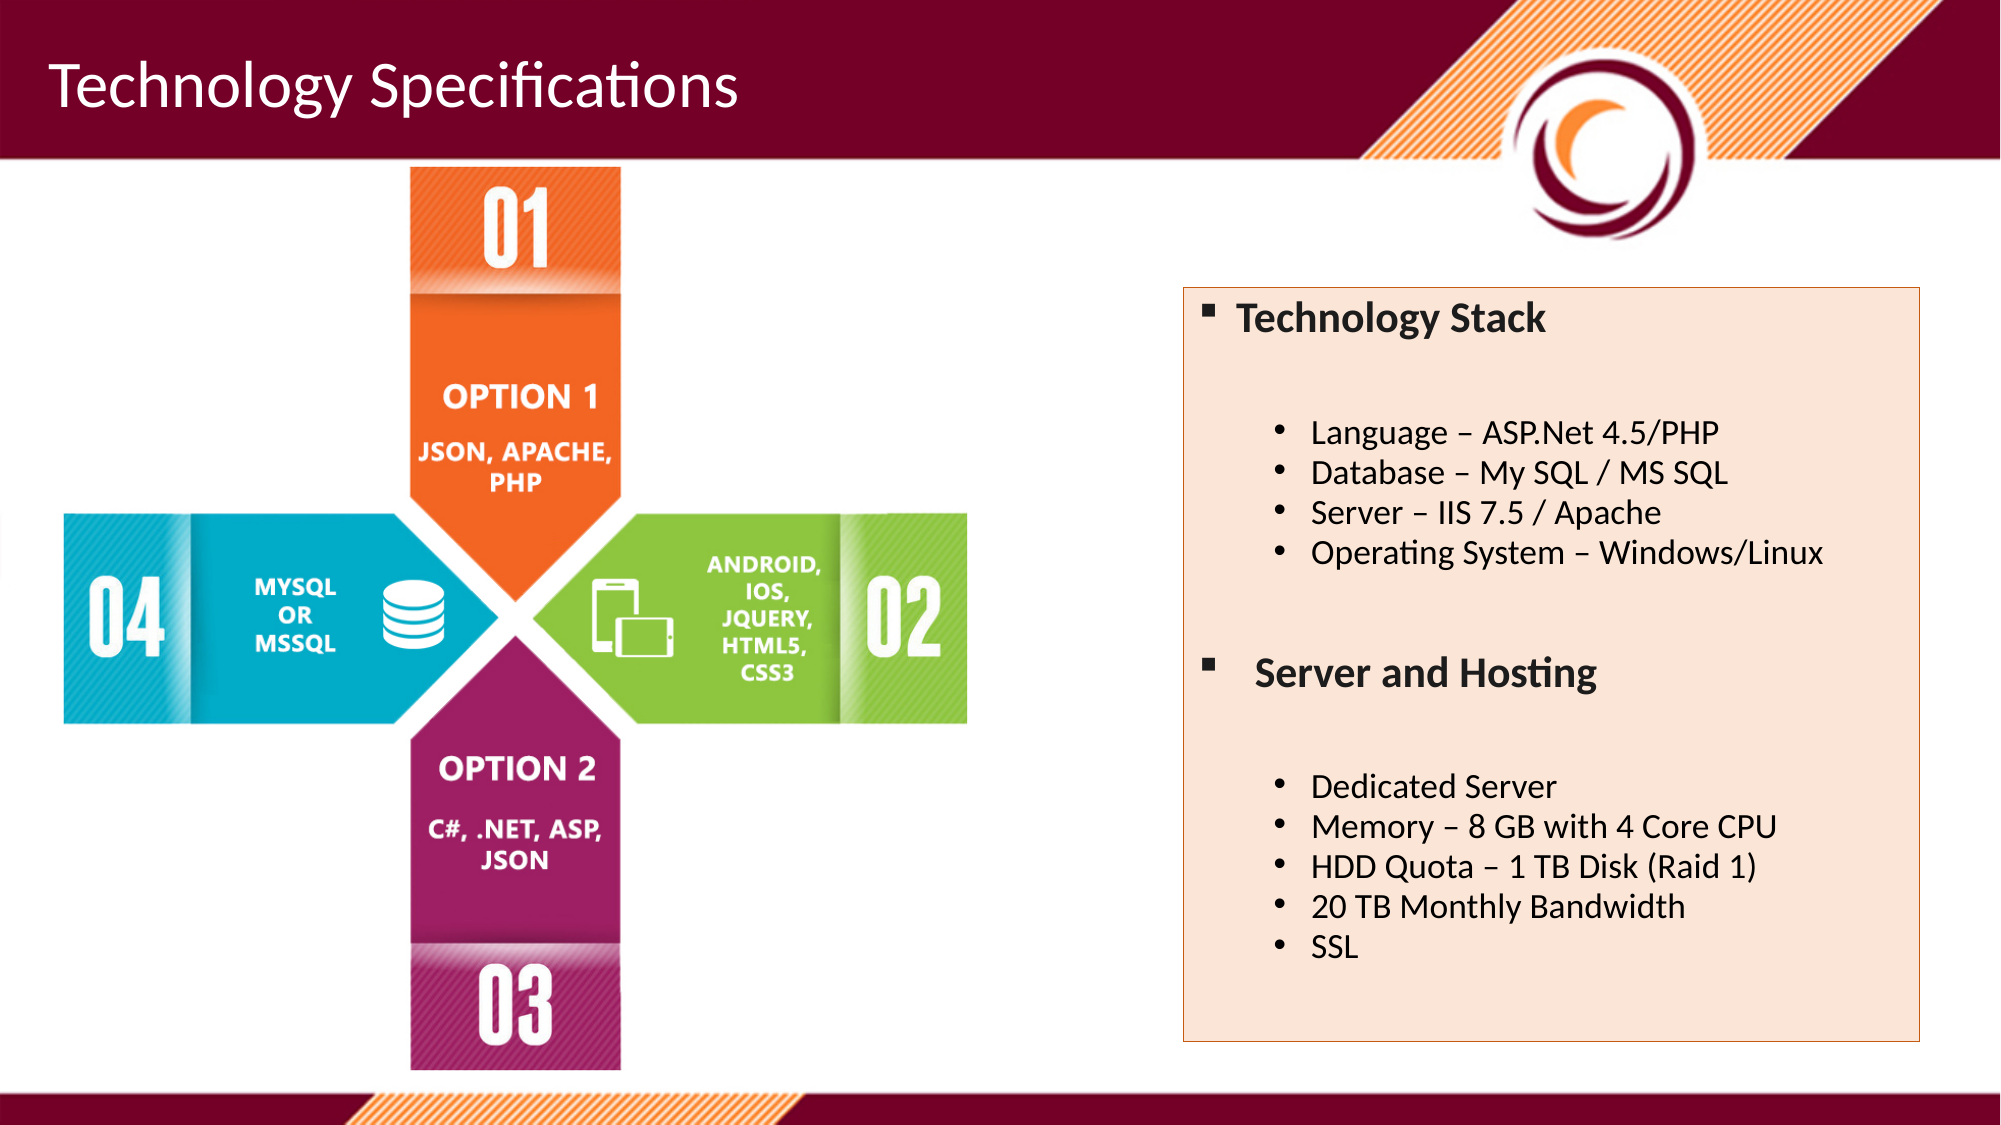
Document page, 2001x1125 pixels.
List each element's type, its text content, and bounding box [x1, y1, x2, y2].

picture [0, 0, 2001, 1125]
list Technology Stack Language – ASP.Net 4.5/PHP Database – My SQL / MS SQL Server – IIS 7.5 / Apache Operating System – Windows/Linux Server and Hosting Dedicated Server Memory – 8 GB with 4 Core CPU HDD Quota – 1 TB Disk (Raid 1) 20 TB Monthly Bandwidth SSL [1183, 287, 1920, 1042]
text_box Technology Specifications [34, 42, 1272, 125]
